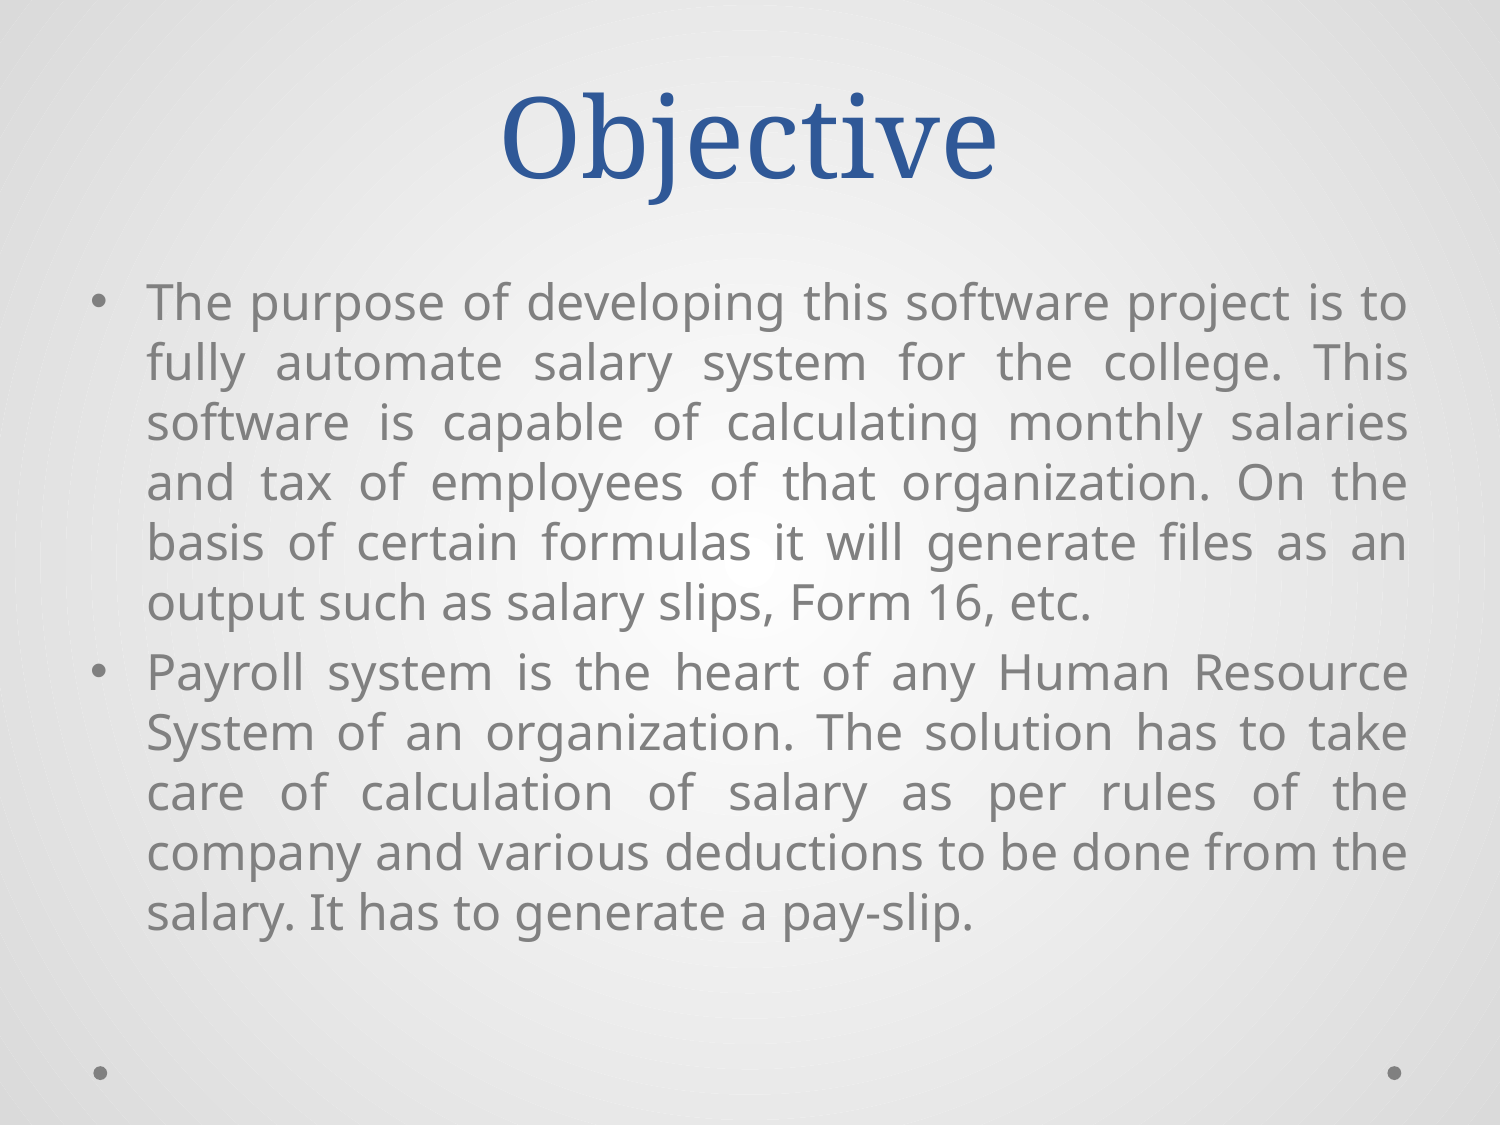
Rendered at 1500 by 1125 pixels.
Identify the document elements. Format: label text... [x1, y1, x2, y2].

title Objective [75, 0, 1425, 209]
list The purpose of developing this software project is to fully automate salary system for the college. This software is capable of calculating monthly salaries and tax of employees of that organization. On the basis of certain formulas it will generate files as an output such as salary slips, Form 16, etc. Payroll system is the heart of any Human Resource System of an organization. The solution has to take care of calculation of salary as per rules of the company and various deductions to be done from the salary. It has to generate a pay-slip. [75, 262, 1425, 1005]
